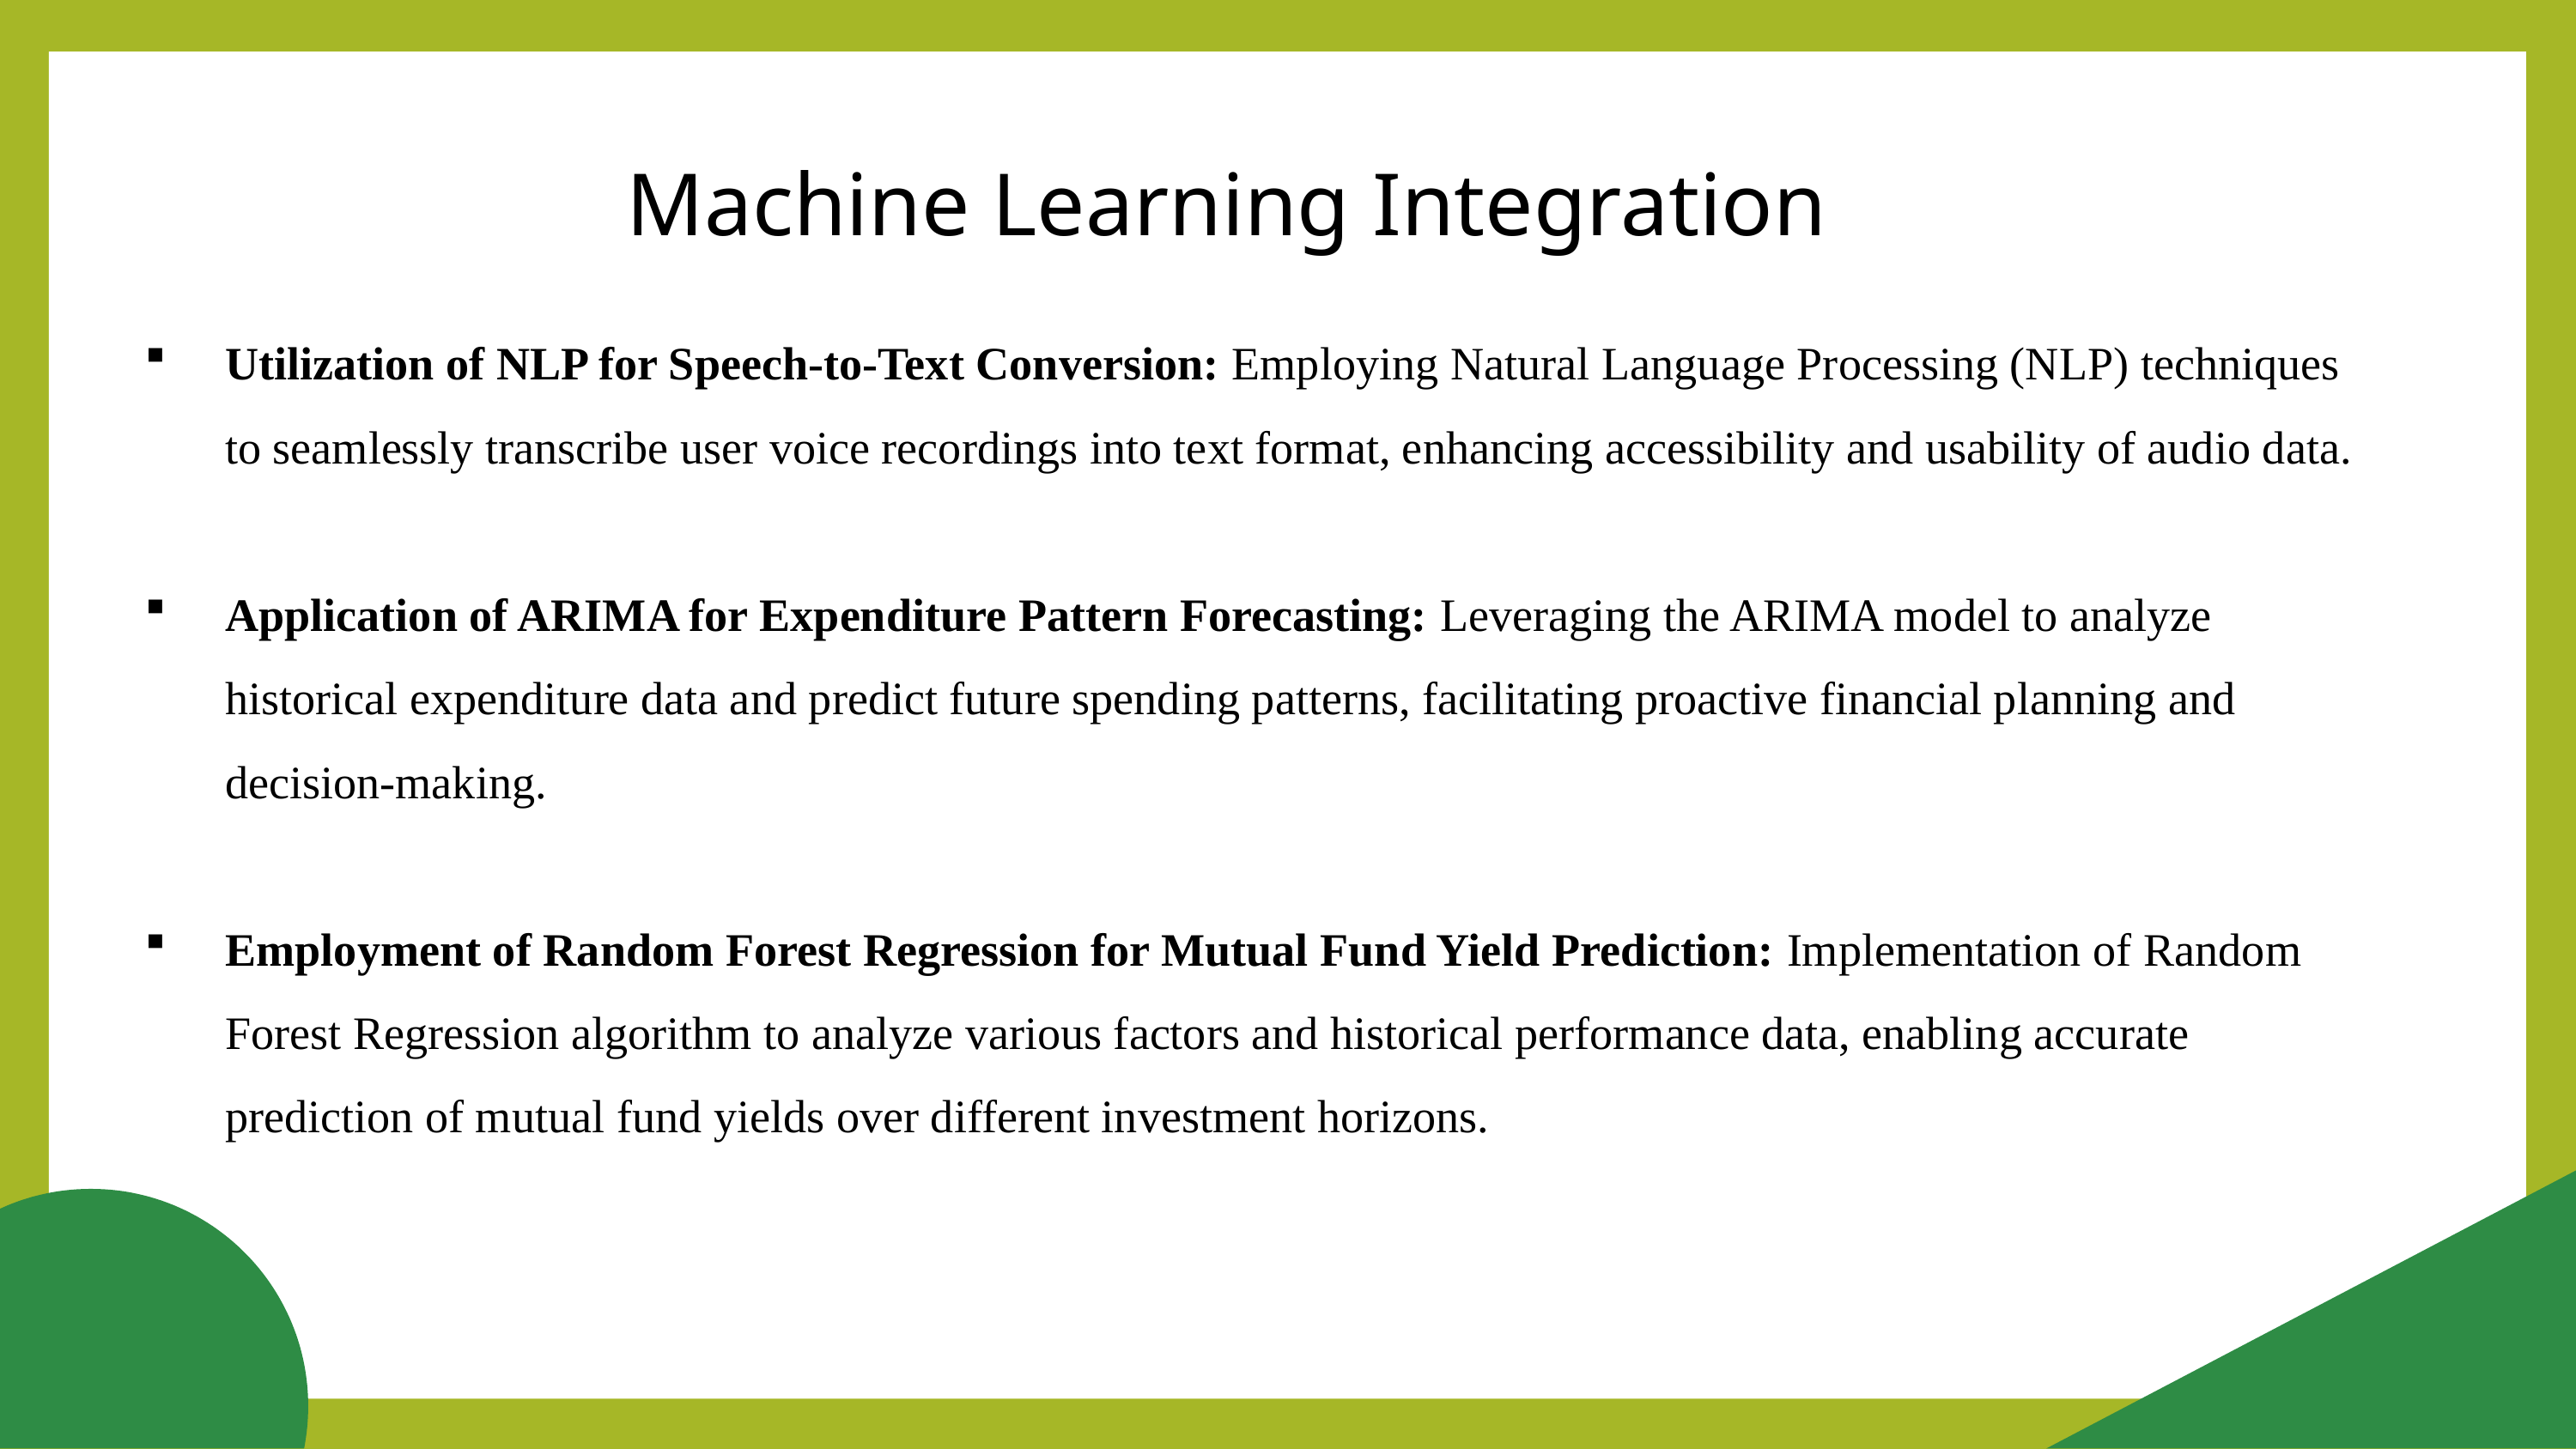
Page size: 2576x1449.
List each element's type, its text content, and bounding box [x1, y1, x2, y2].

text_box [0, 1188, 308, 1449]
text_box [2046, 1170, 2576, 1449]
text_box Utilization of NLP for Speech-to-Text Conversion: Employing Natural Language Processing (NLP) techniques to seamlessly transcribe user voice recordings into text format, enhancing accessibility and usability of audio data. Application of ARIMA for Expenditure Pattern Forecasting: Leveraging the ARIMA model to analyze historical expenditure data and predict future spending patterns, facilitating proactive financial planning and decision-making. Employment of Random Forest Regression for Mutual Fund Yield Prediction: Implementation of Random Forest Regression algorithm to analyze various factors and historical performance data, enabling accurate prediction of mutual fund yields over different investment horizons. [83, 306, 2371, 1143]
text_box Machine Learning Integration [455, 132, 1998, 253]
